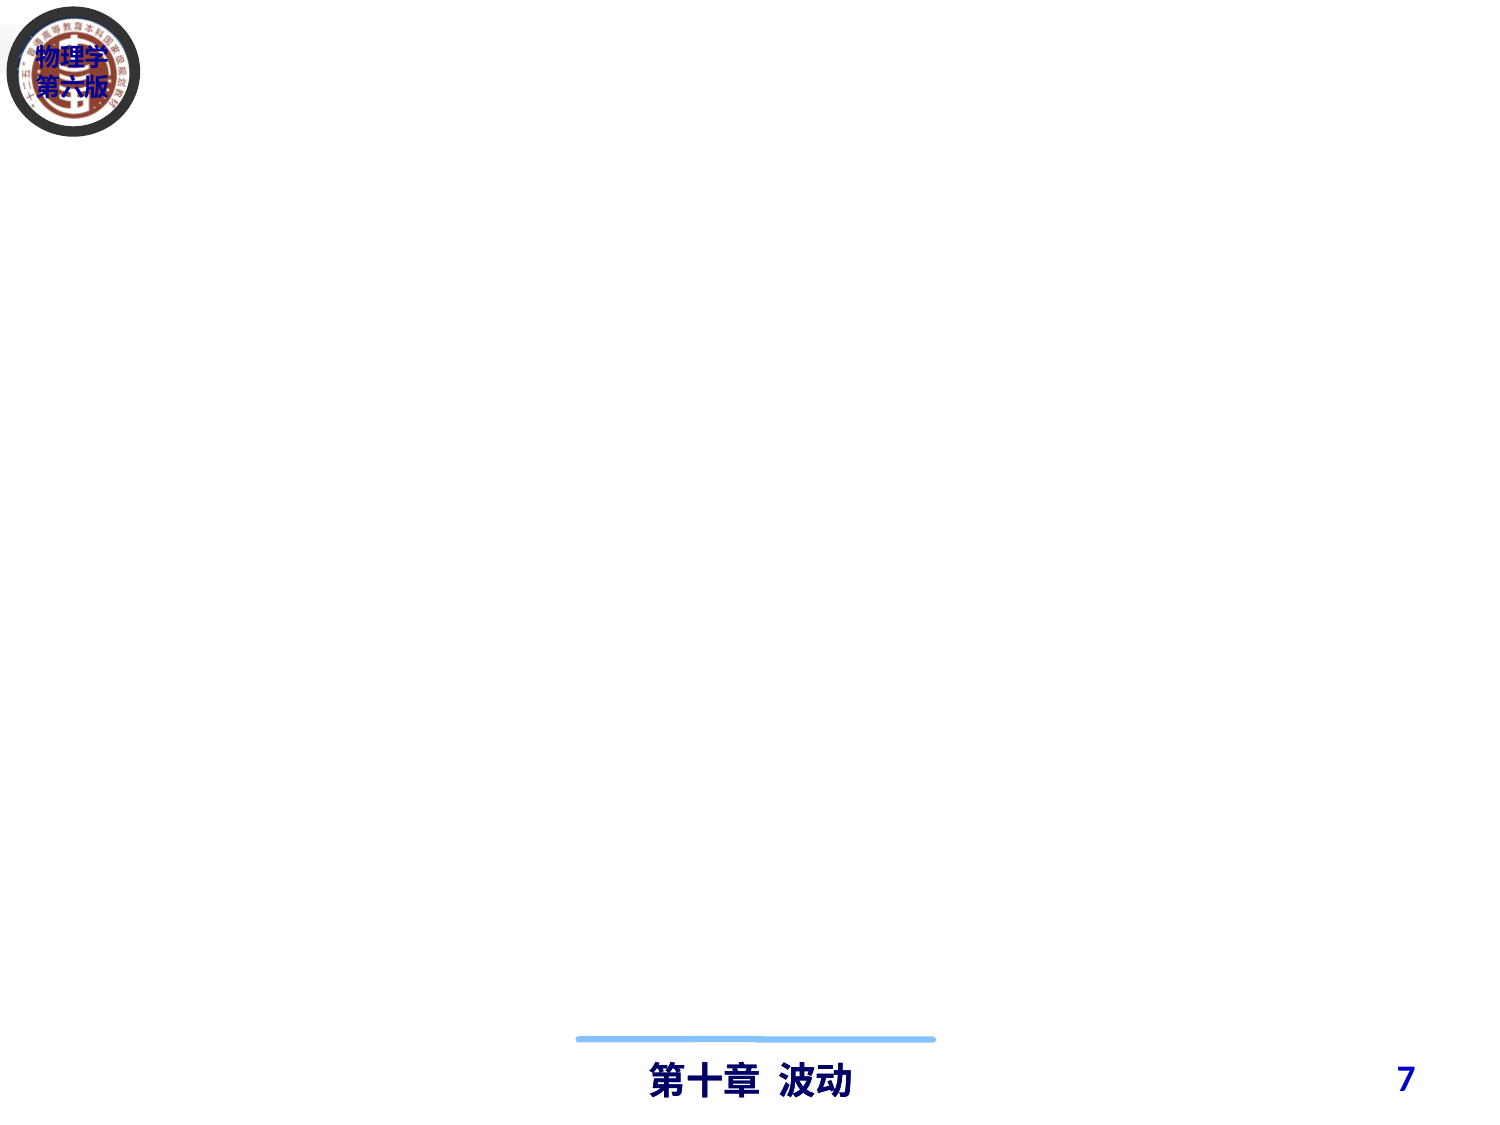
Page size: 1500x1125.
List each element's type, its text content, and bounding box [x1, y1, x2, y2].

picture [17, 17, 129, 126]
slide_number 7 [1080, 1046, 1431, 1107]
